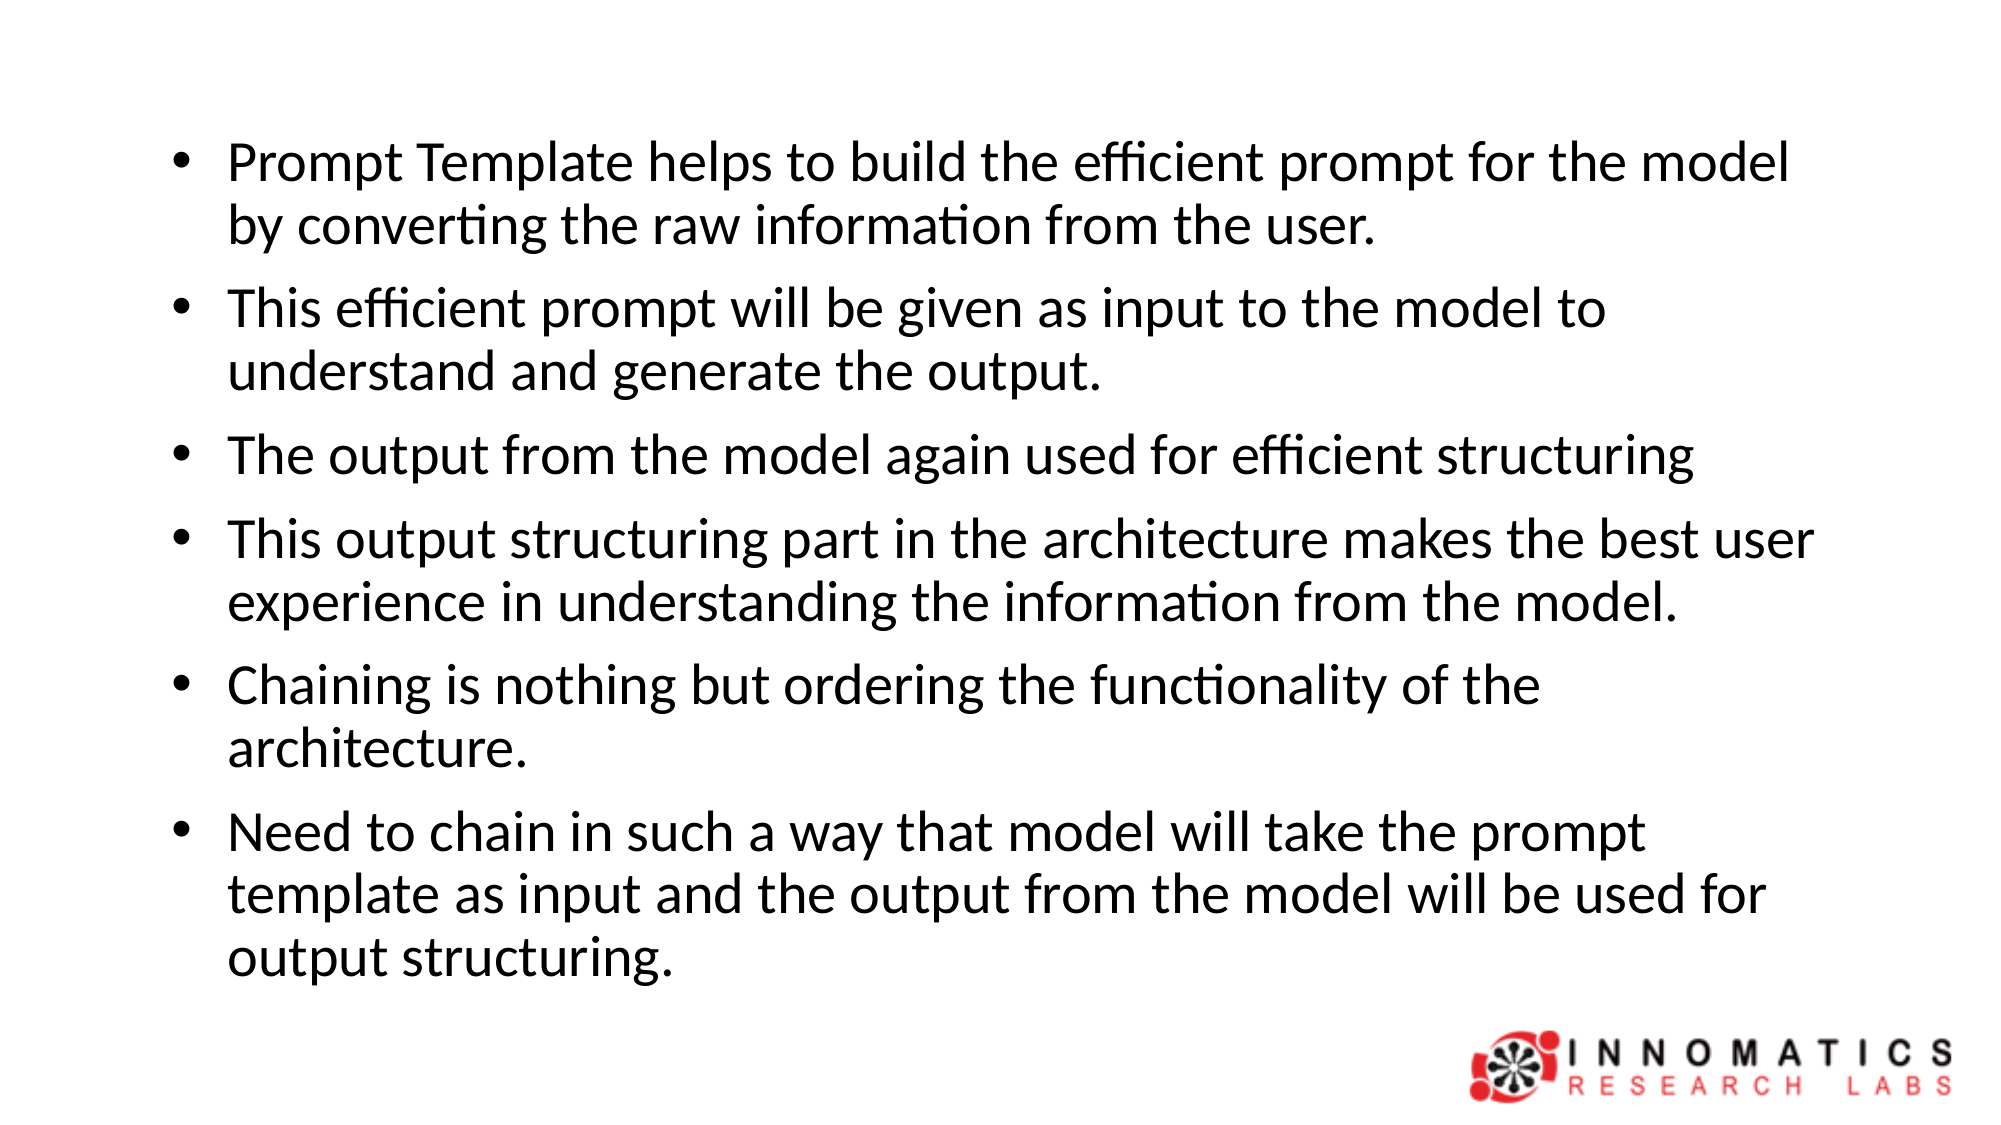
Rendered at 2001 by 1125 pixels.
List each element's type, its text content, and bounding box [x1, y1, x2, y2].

list Prompt Template helps to build the efficient prompt for the model by converting the raw information from the user. This efficient prompt will be given as input to the model to understand and generate the output. The output from the model again used for efficient structuring This output structuring part in the architecture makes the best user experience in understanding the information from the model. Chaining is nothing but ordering the functionality of the architecture. Need to chain in such a way that model will take the prompt template as input and the output from the model will be used for output structuring. [137, 123, 1863, 1014]
picture [1445, 1014, 1975, 1125]
